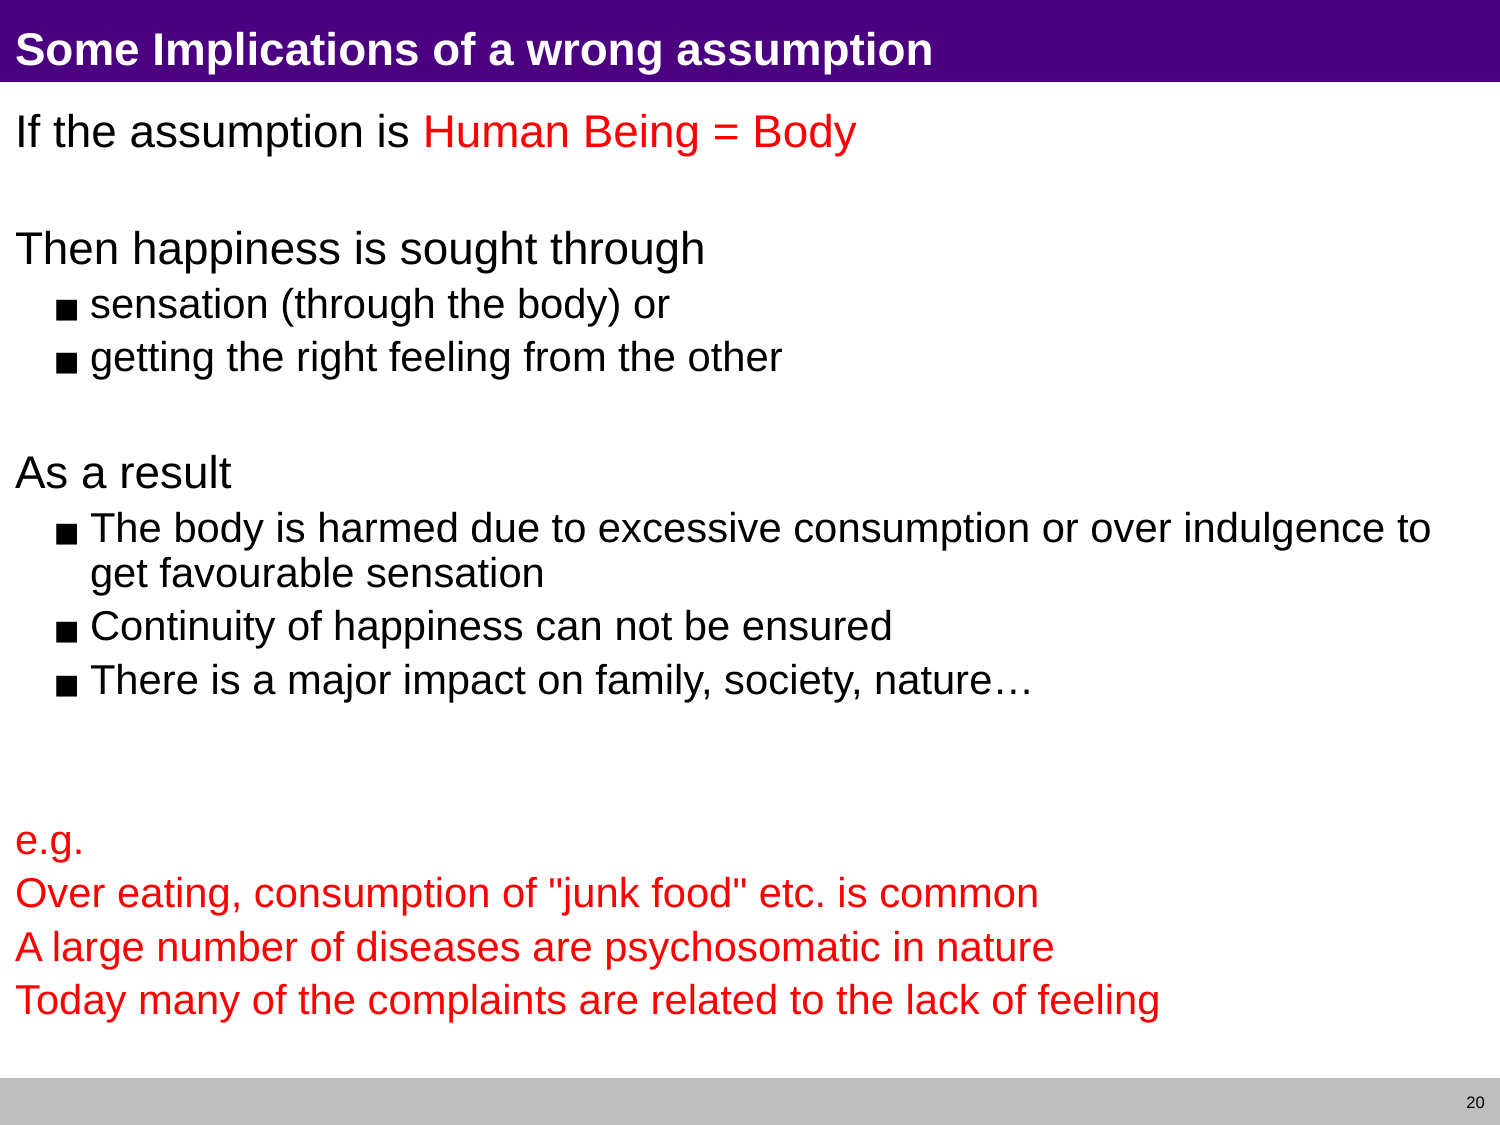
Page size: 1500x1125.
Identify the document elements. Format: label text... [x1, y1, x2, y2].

title Some Implications of a wrong assumption [0, 12, 1500, 75]
list If the assumption is Human Being = Body Then happiness is sought through sensation (through the body) or getting the right feeling from the other As a result The body is harmed due to excessive consumption or over indulgence to get favourable sensation Continuity of happiness can not be ensured There is a major impact on family, society, nature… e.g. Over eating, consumption of "junk food" etc. is common A large number of diseases are psychosomatic in nature Today many of the complaints are related to the lack of feeling [0, 99, 1500, 1075]
